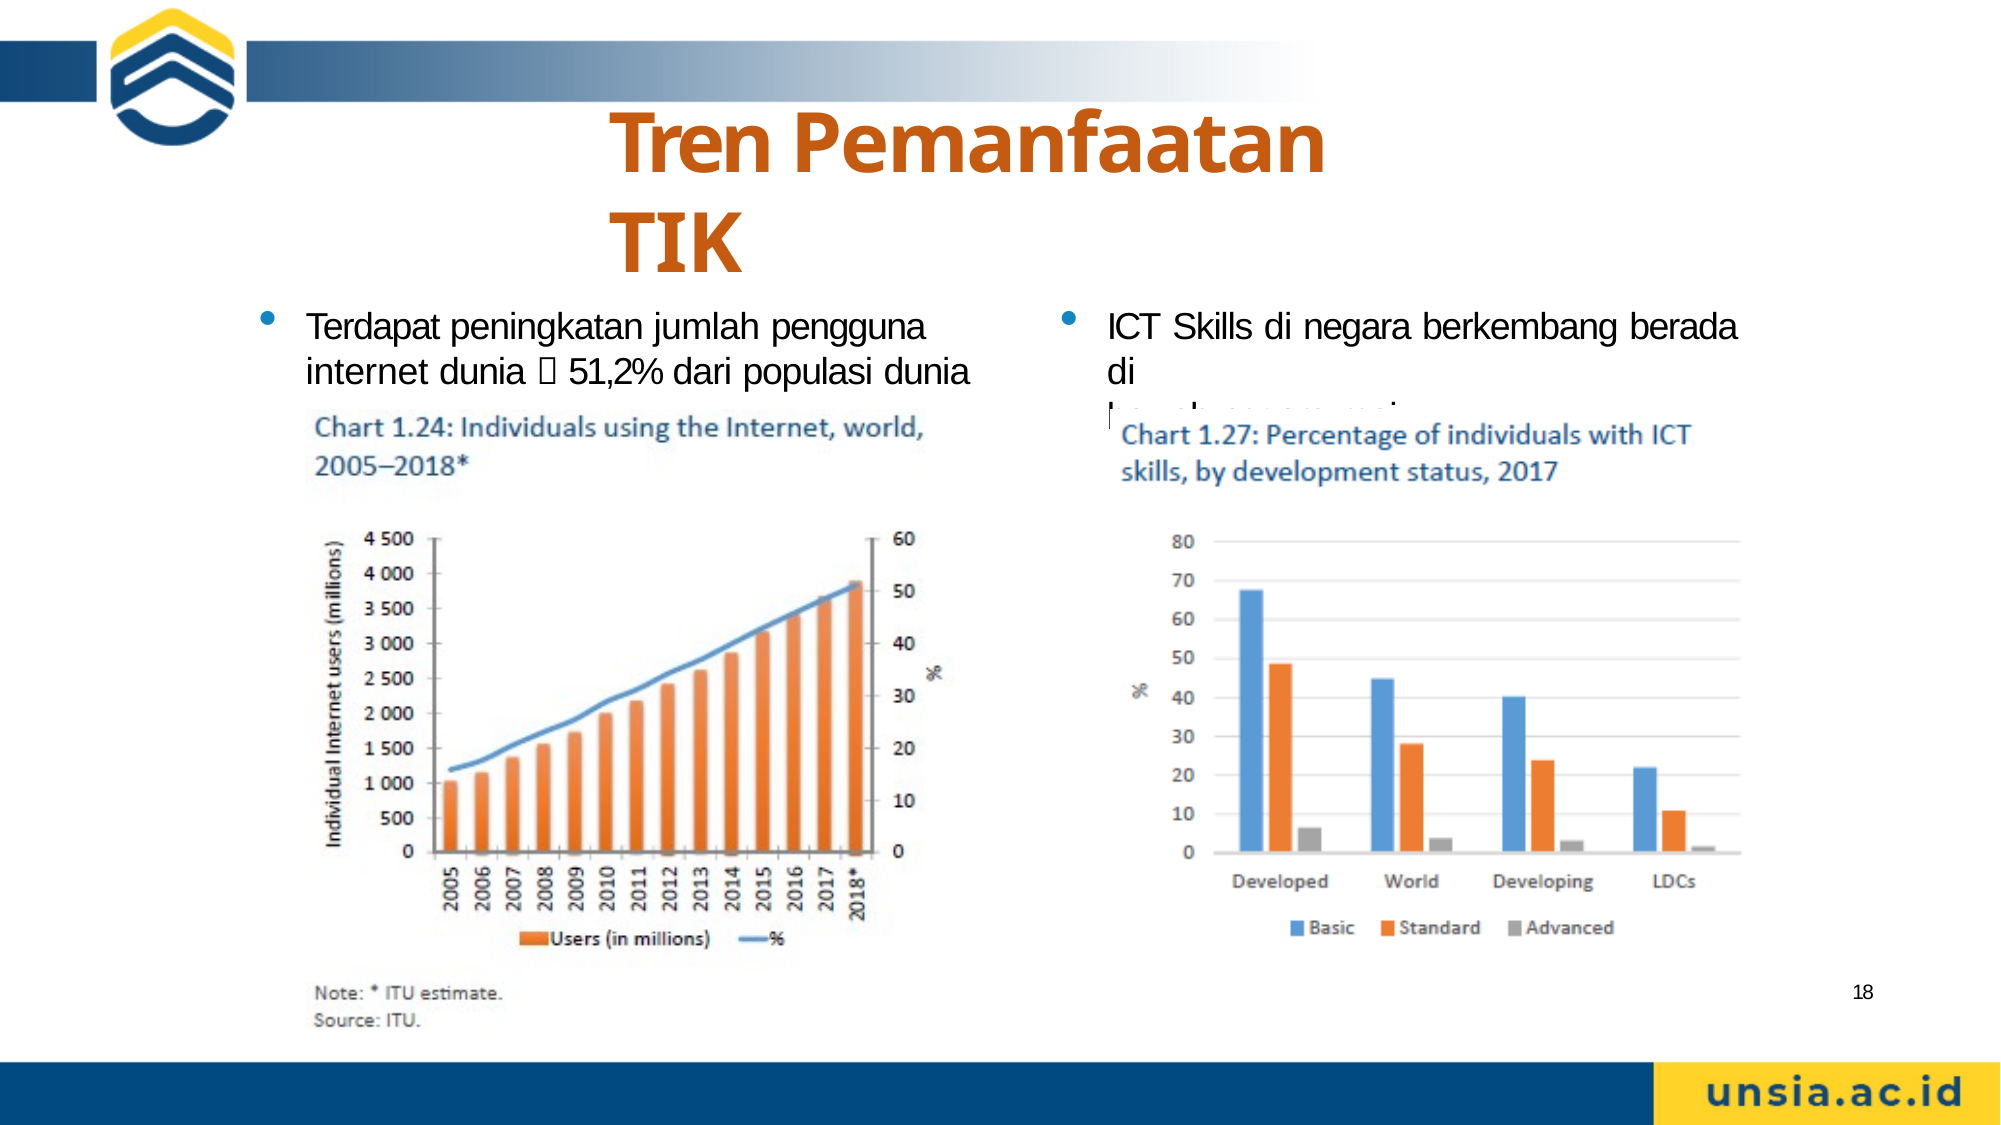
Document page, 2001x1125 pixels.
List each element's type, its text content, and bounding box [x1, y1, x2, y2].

text_box 18 [1846, 982, 1879, 1005]
text_box Terdapat peningkatan jumlah pengguna internet dunia  51,2% dari populasi dunia [256, 299, 971, 393]
title Tren Pemanfaatan TIK [606, 87, 1407, 290]
text_box [305, 409, 956, 1035]
picture [0, 0, 2001, 1125]
text_box ICT Skills di negara berkembang berada di bawah negara maju [1057, 299, 1756, 438]
text_box [1110, 409, 1757, 950]
